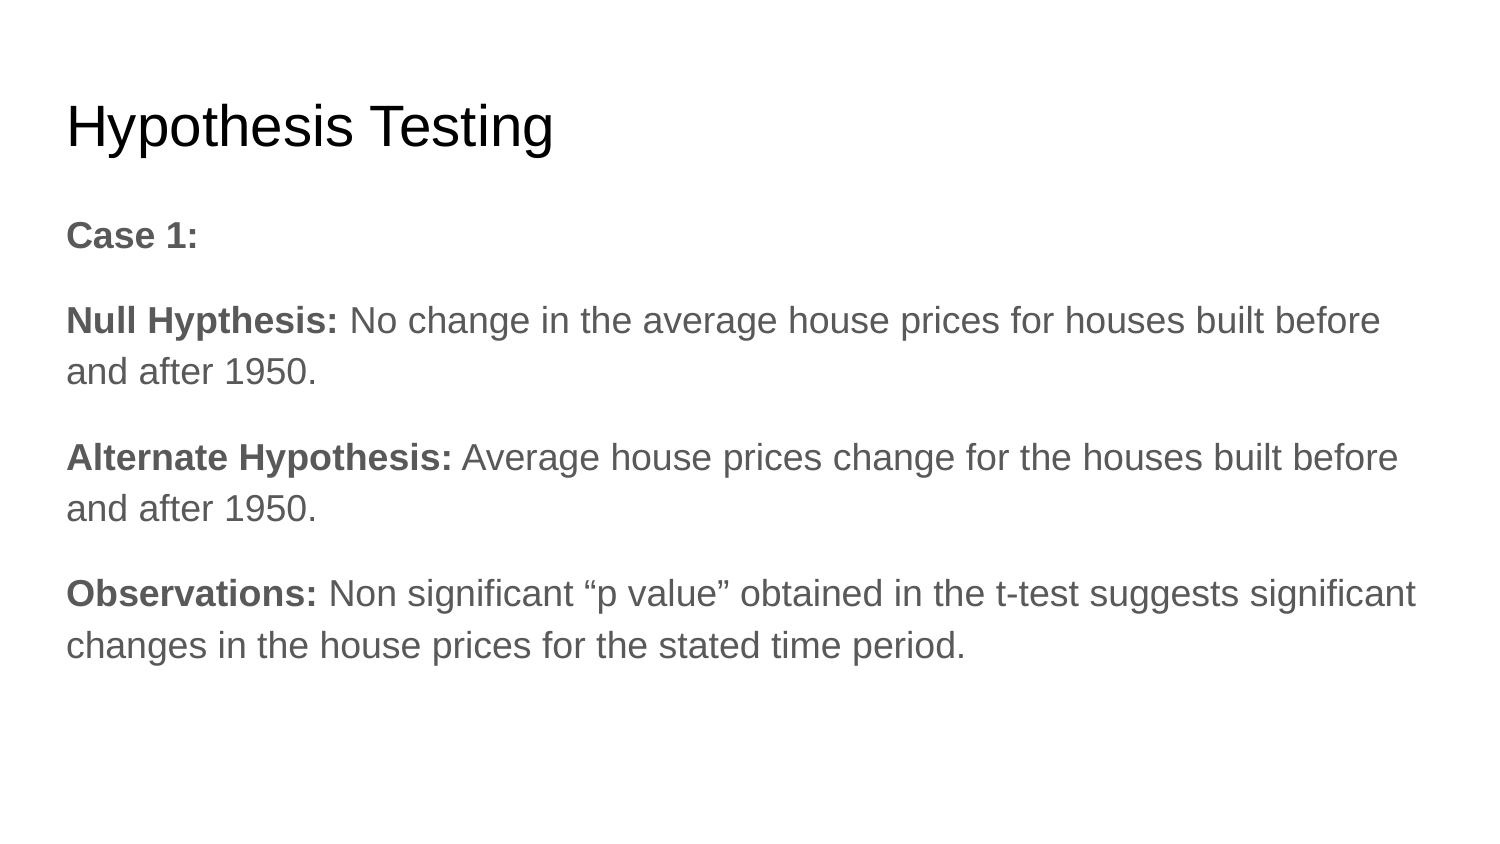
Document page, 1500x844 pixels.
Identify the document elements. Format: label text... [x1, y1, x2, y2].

title Hypothesis Testing [51, 72, 1449, 167]
list Case 1: Null Hypthesis: No change in the average house prices for houses built before and after 1950. Alternate Hypothesis: Average house prices change for the houses built before and after 1950. Observations: Non significant “p value” obtained in the t-test suggests significant changes in the house prices for the stated time period. [51, 189, 1449, 750]
